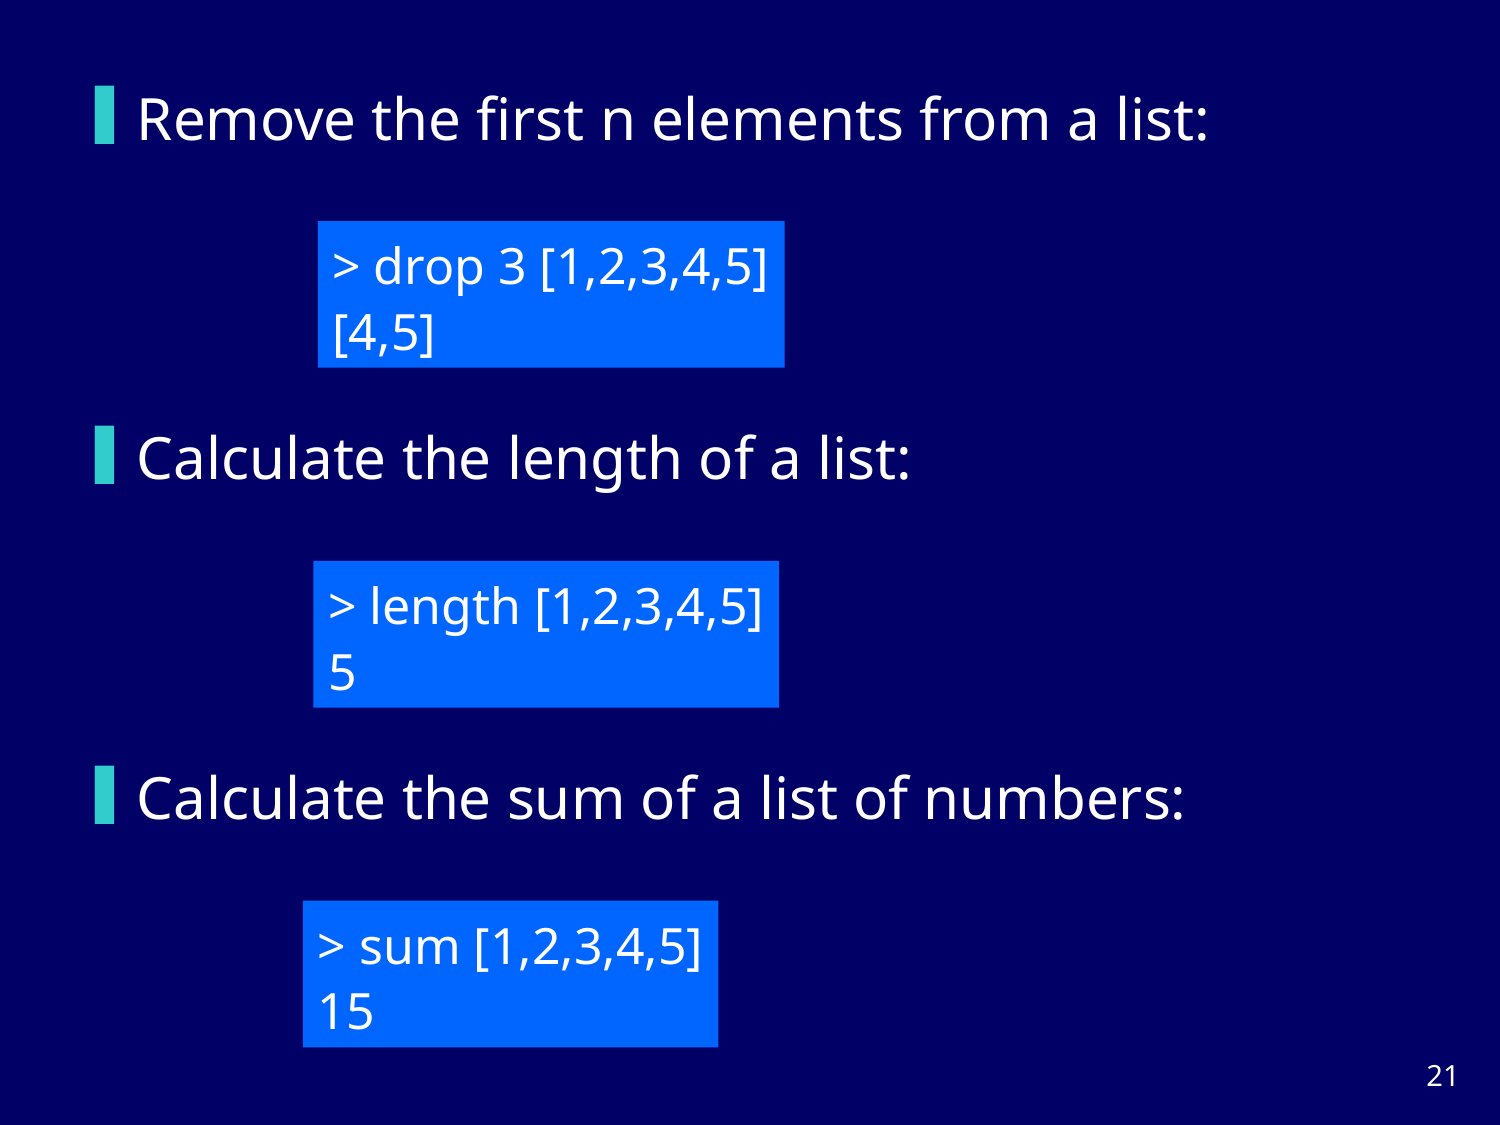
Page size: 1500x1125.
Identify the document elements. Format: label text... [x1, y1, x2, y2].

text_box Calculate the sum of a list of numbers: [65, 754, 1408, 853]
text_box Remove the first n elements from a list: [65, 74, 1408, 173]
slide_number 20 [1374, 1050, 1475, 1100]
text_box > sum [1,2,3,4,5] 15 [302, 900, 719, 1048]
text_box Calculate the length of a list: [65, 414, 1408, 513]
text_box > length [1,2,3,4,5] 5 [313, 560, 780, 708]
text_box > drop 3 [1,2,3,4,5] [4,5] [317, 221, 785, 368]
